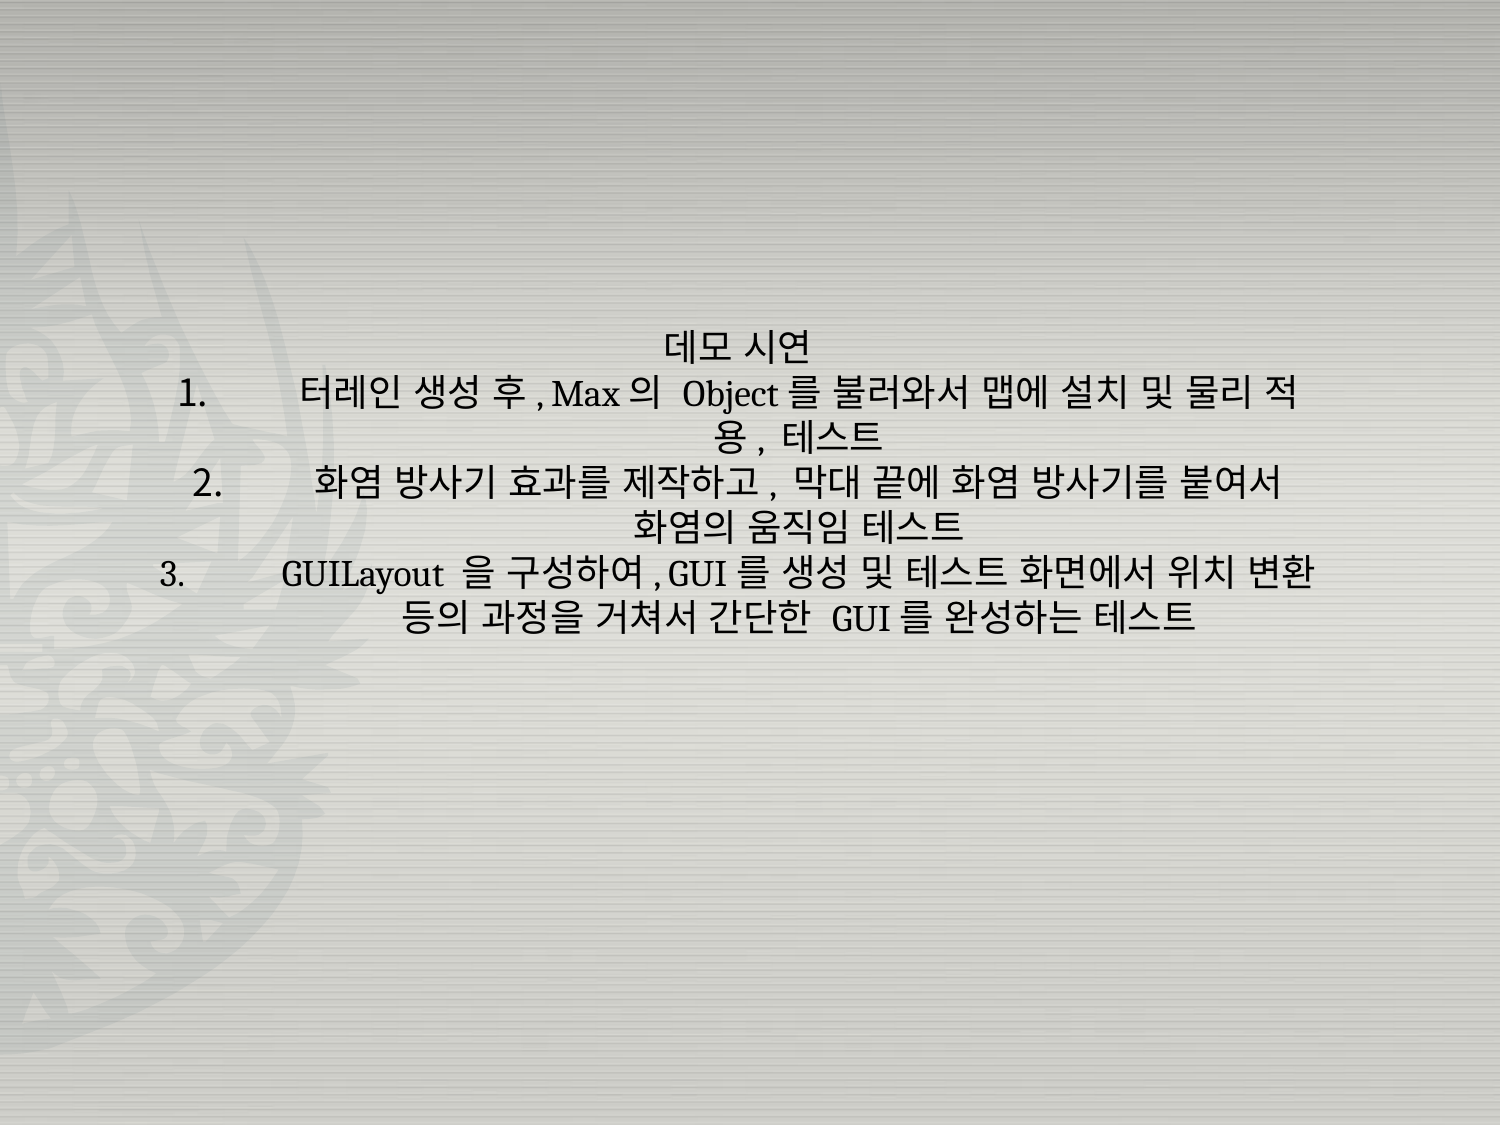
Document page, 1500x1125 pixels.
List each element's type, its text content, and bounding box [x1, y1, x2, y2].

text_box 데모 시연 터레인 생성 후, Max의 Object를 불러와서 맵에 설치 및 물리 적용, 테스트 화염 방사기 효과를 제작하고, 막대 끝에 화염 방사기를 붙여서 화염의 움직임 테스트 GUILayout 을 구성하여, GUI를 생성 및 테스트 화면에서 위치 변환 등의 과정을 거쳐서 간단한 GUI를 완성하는 테스트 [140, 316, 1336, 647]
